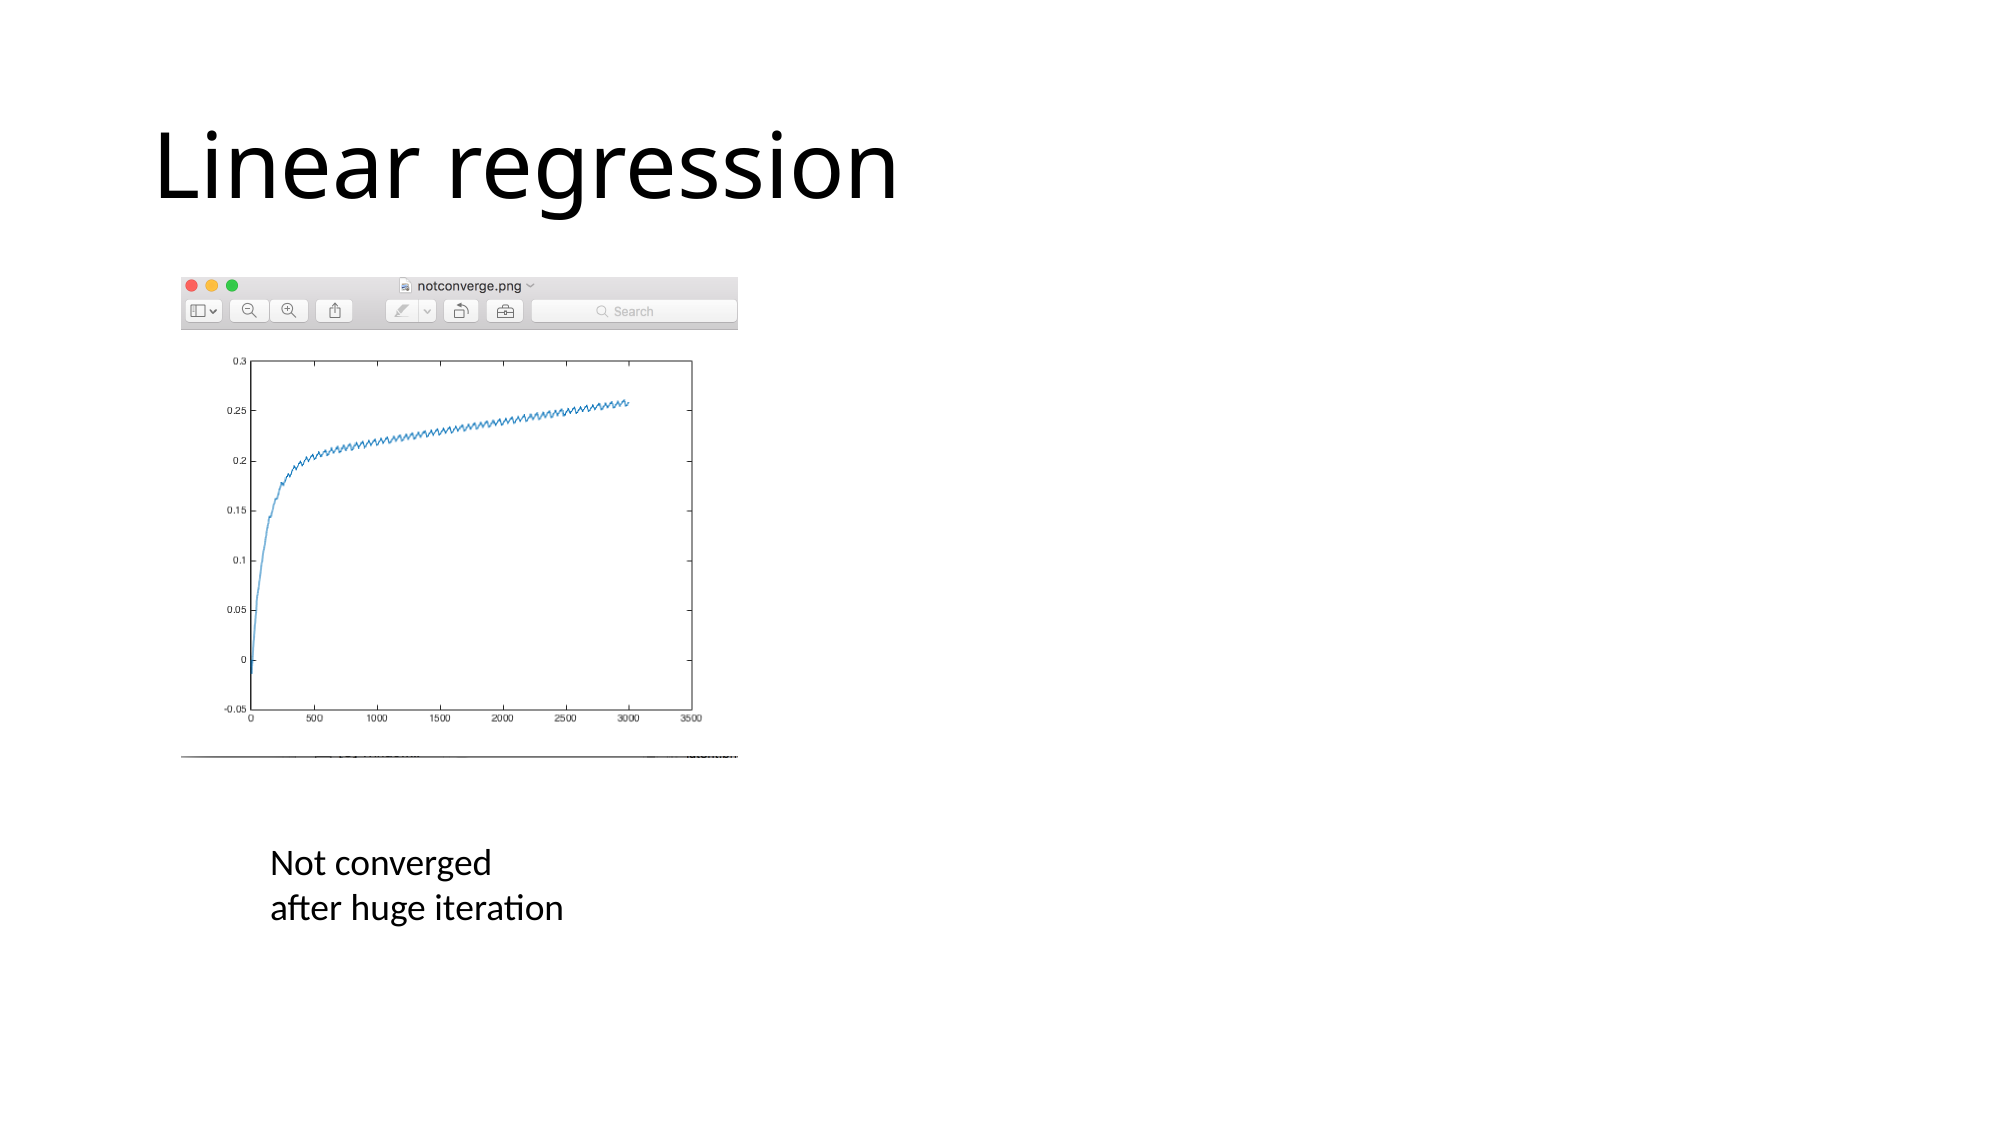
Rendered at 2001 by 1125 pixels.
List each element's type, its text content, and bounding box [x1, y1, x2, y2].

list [181, 277, 738, 758]
text_box Not converged after huge iteration [255, 830, 580, 935]
title Linear regression [137, 59, 1863, 278]
